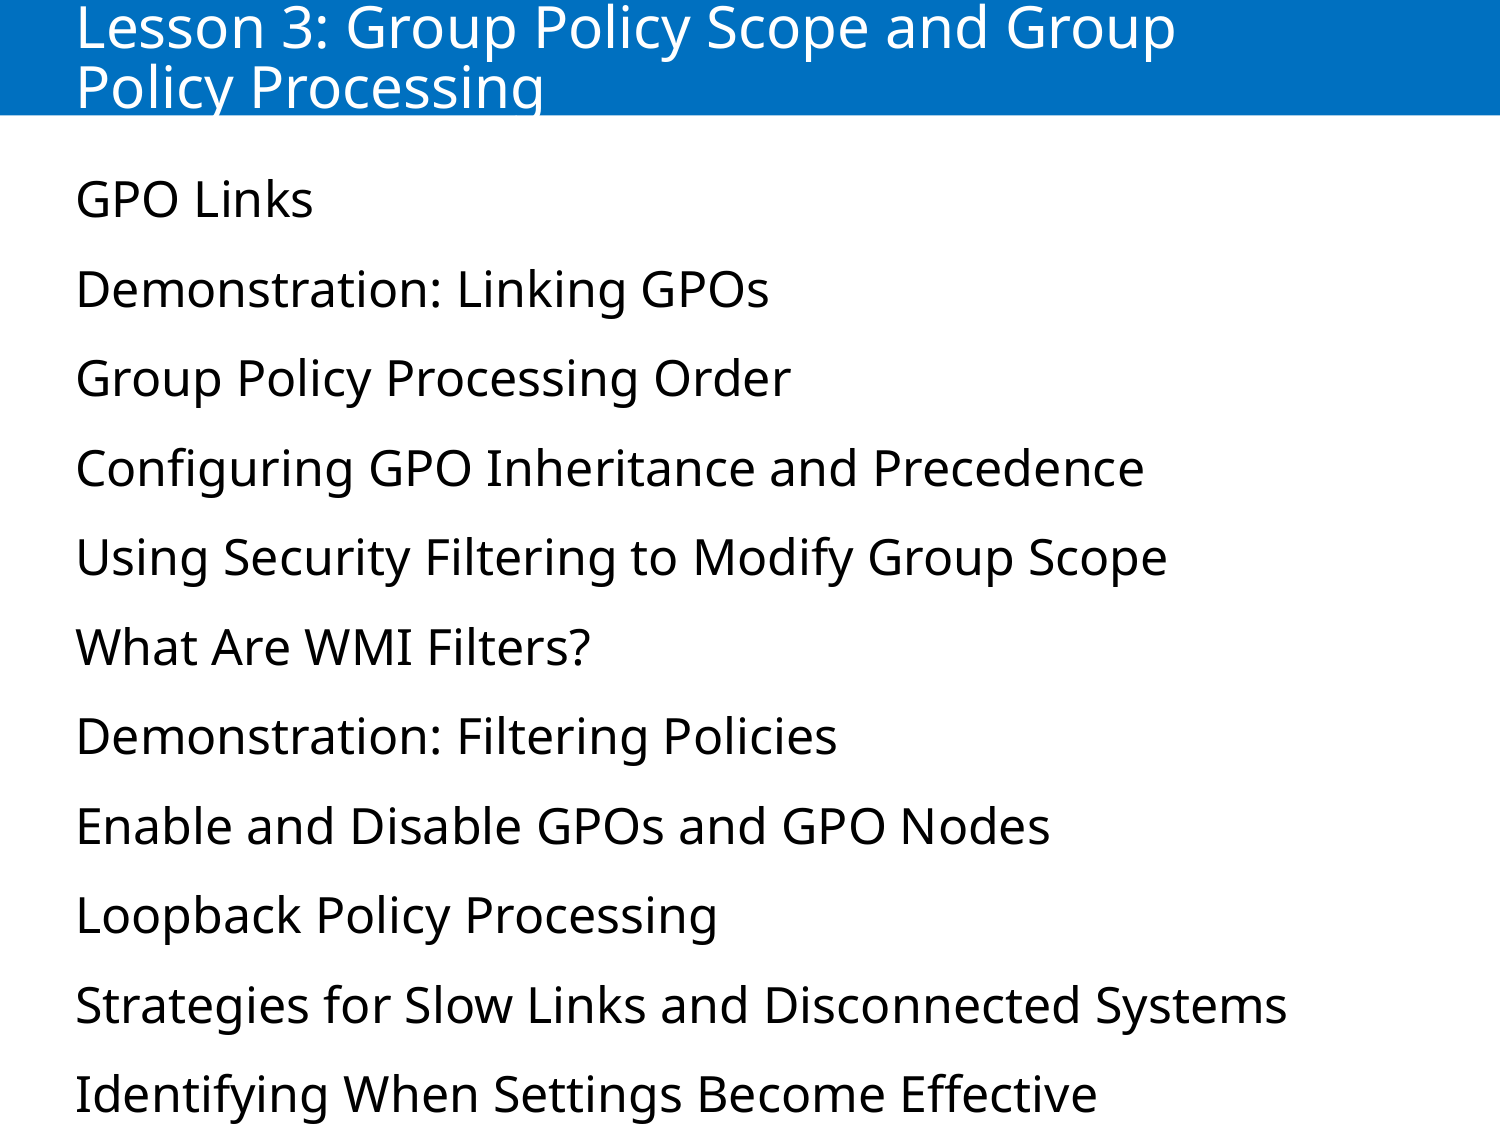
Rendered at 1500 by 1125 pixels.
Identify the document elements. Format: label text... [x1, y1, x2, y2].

list GPO Links Demonstration: Linking GPOs Group Policy Processing Order Configuring GPO Inheritance and Precedence Using Security Filtering to Modify Group Scope What Are WMI Filters? Demonstration: Filtering Policies Enable and Disable GPOs and GPO Nodes Loopback Policy Processing Strategies for Slow Links and Disconnected Systems Identifying When Settings Become Effective Considerations For Managing Group Policy In A Multi-Domain Environment [74, 167, 1463, 1013]
title Lesson 3: Group Policy Scope and Group Policy Processing [75, 0, 1351, 122]
